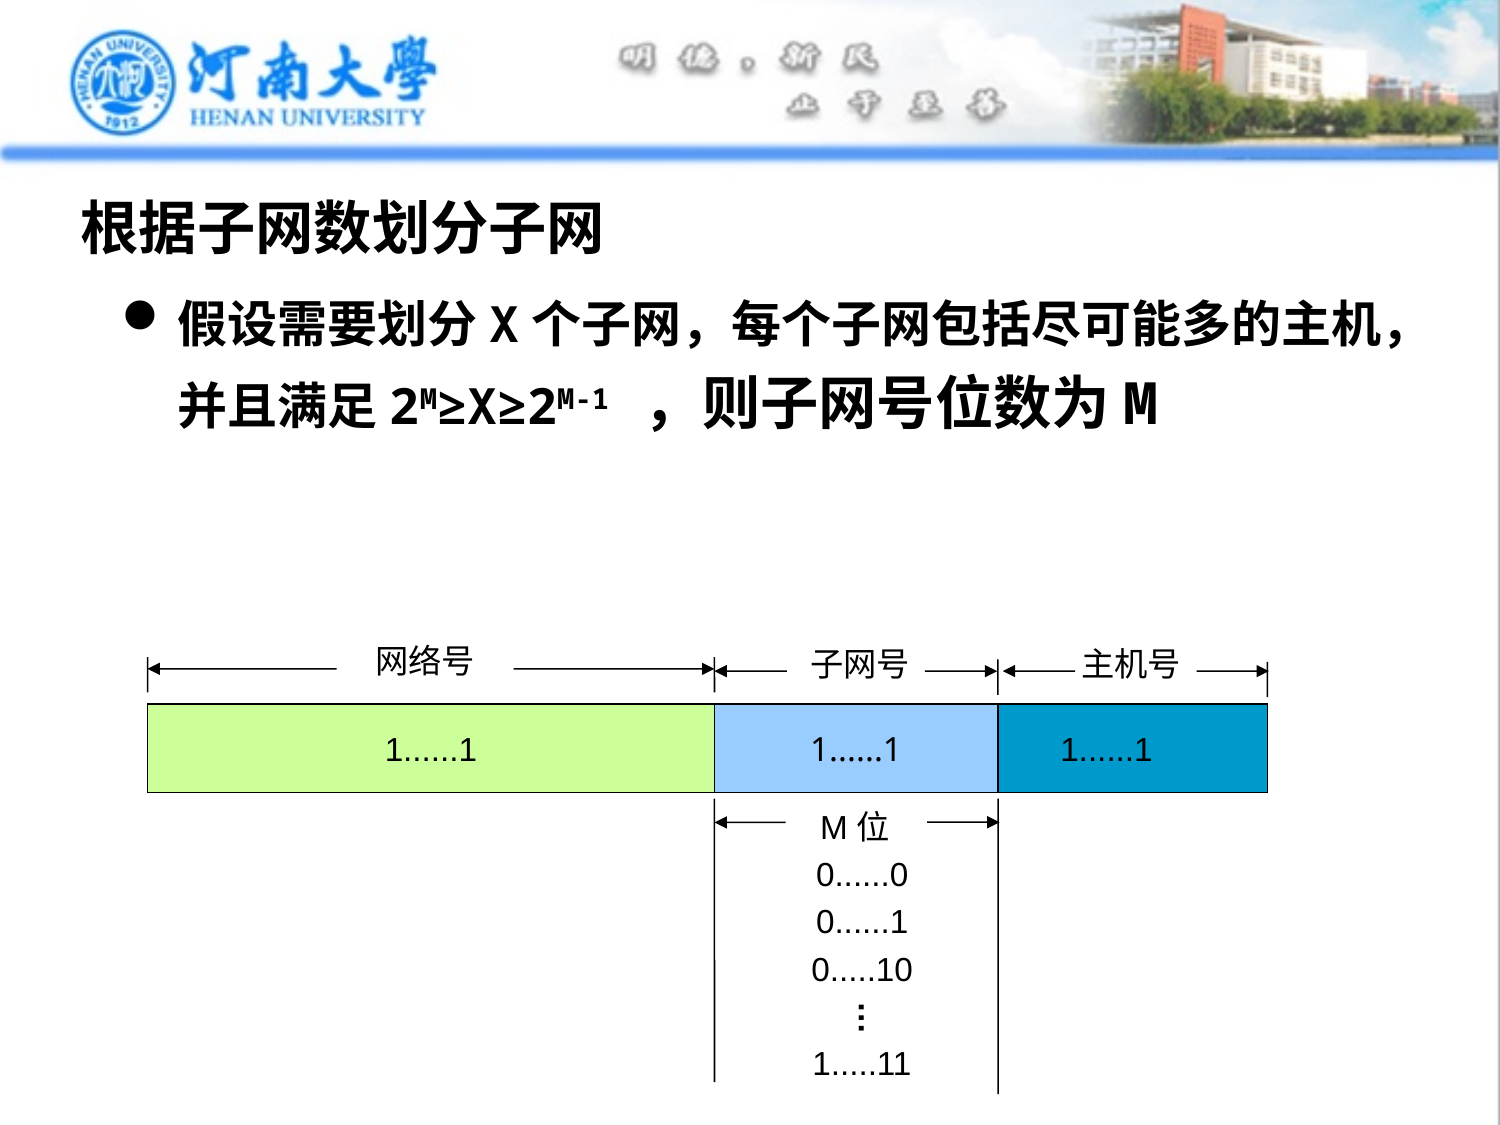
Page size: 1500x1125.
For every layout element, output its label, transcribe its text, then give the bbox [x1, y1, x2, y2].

picture [0, 0, 1500, 1125]
text_box … [845, 996, 900, 1073]
text_box [1206, 664, 1269, 678]
text_box 1.....11 [761, 1034, 963, 1090]
text_box [1002, 664, 1066, 678]
text_box M位 [805, 798, 904, 845]
text_box 1......1 [714, 703, 998, 793]
text_box 网络号 [360, 633, 491, 688]
text_box [513, 662, 715, 676]
text_box 0......1 [761, 892, 963, 940]
title 根据子网数划分子网 [65, 172, 1357, 280]
text_box 1......1 [147, 704, 714, 793]
text_box [715, 816, 786, 829]
text_box 子网号 [795, 635, 925, 691]
text_box 0.....10 [761, 940, 963, 996]
text_box [147, 662, 337, 676]
list 假设需要划分X个子网，每个子网包括尽可能多的主机，并且满足2M≥X≥2M-1 ，则子网号位数为M [106, 272, 1418, 509]
text_box 主机号 [1066, 635, 1206, 691]
text_box 0......0 [761, 845, 963, 892]
text_box [927, 816, 998, 829]
text_box [714, 664, 787, 678]
text_box [925, 664, 998, 678]
text_box 1......1 [998, 704, 1268, 793]
